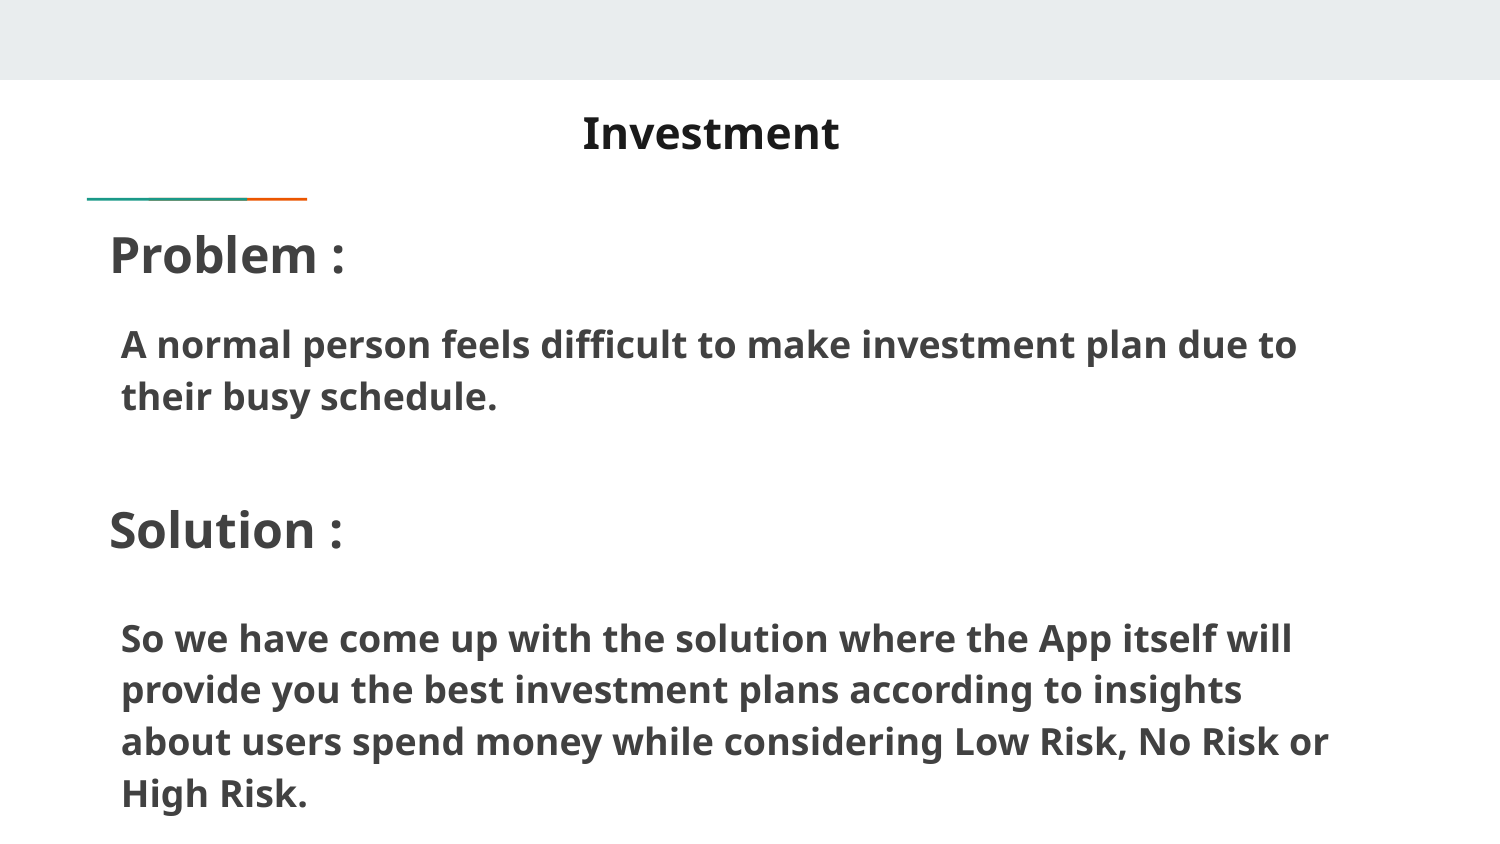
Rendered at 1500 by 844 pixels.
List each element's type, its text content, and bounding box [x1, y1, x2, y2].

text_box Solution : [94, 495, 587, 574]
list A normal person feels difficult to make investment plan due to their busy schedule. [105, 299, 1368, 451]
text_box Problem : [94, 220, 587, 299]
text_box So we have come up with the solution where the App itself will provide you the best investment plans according to insights about users spend money while considering Low Risk, No Risk or High Risk. [105, 592, 1368, 830]
title Investment [567, 89, 863, 178]
